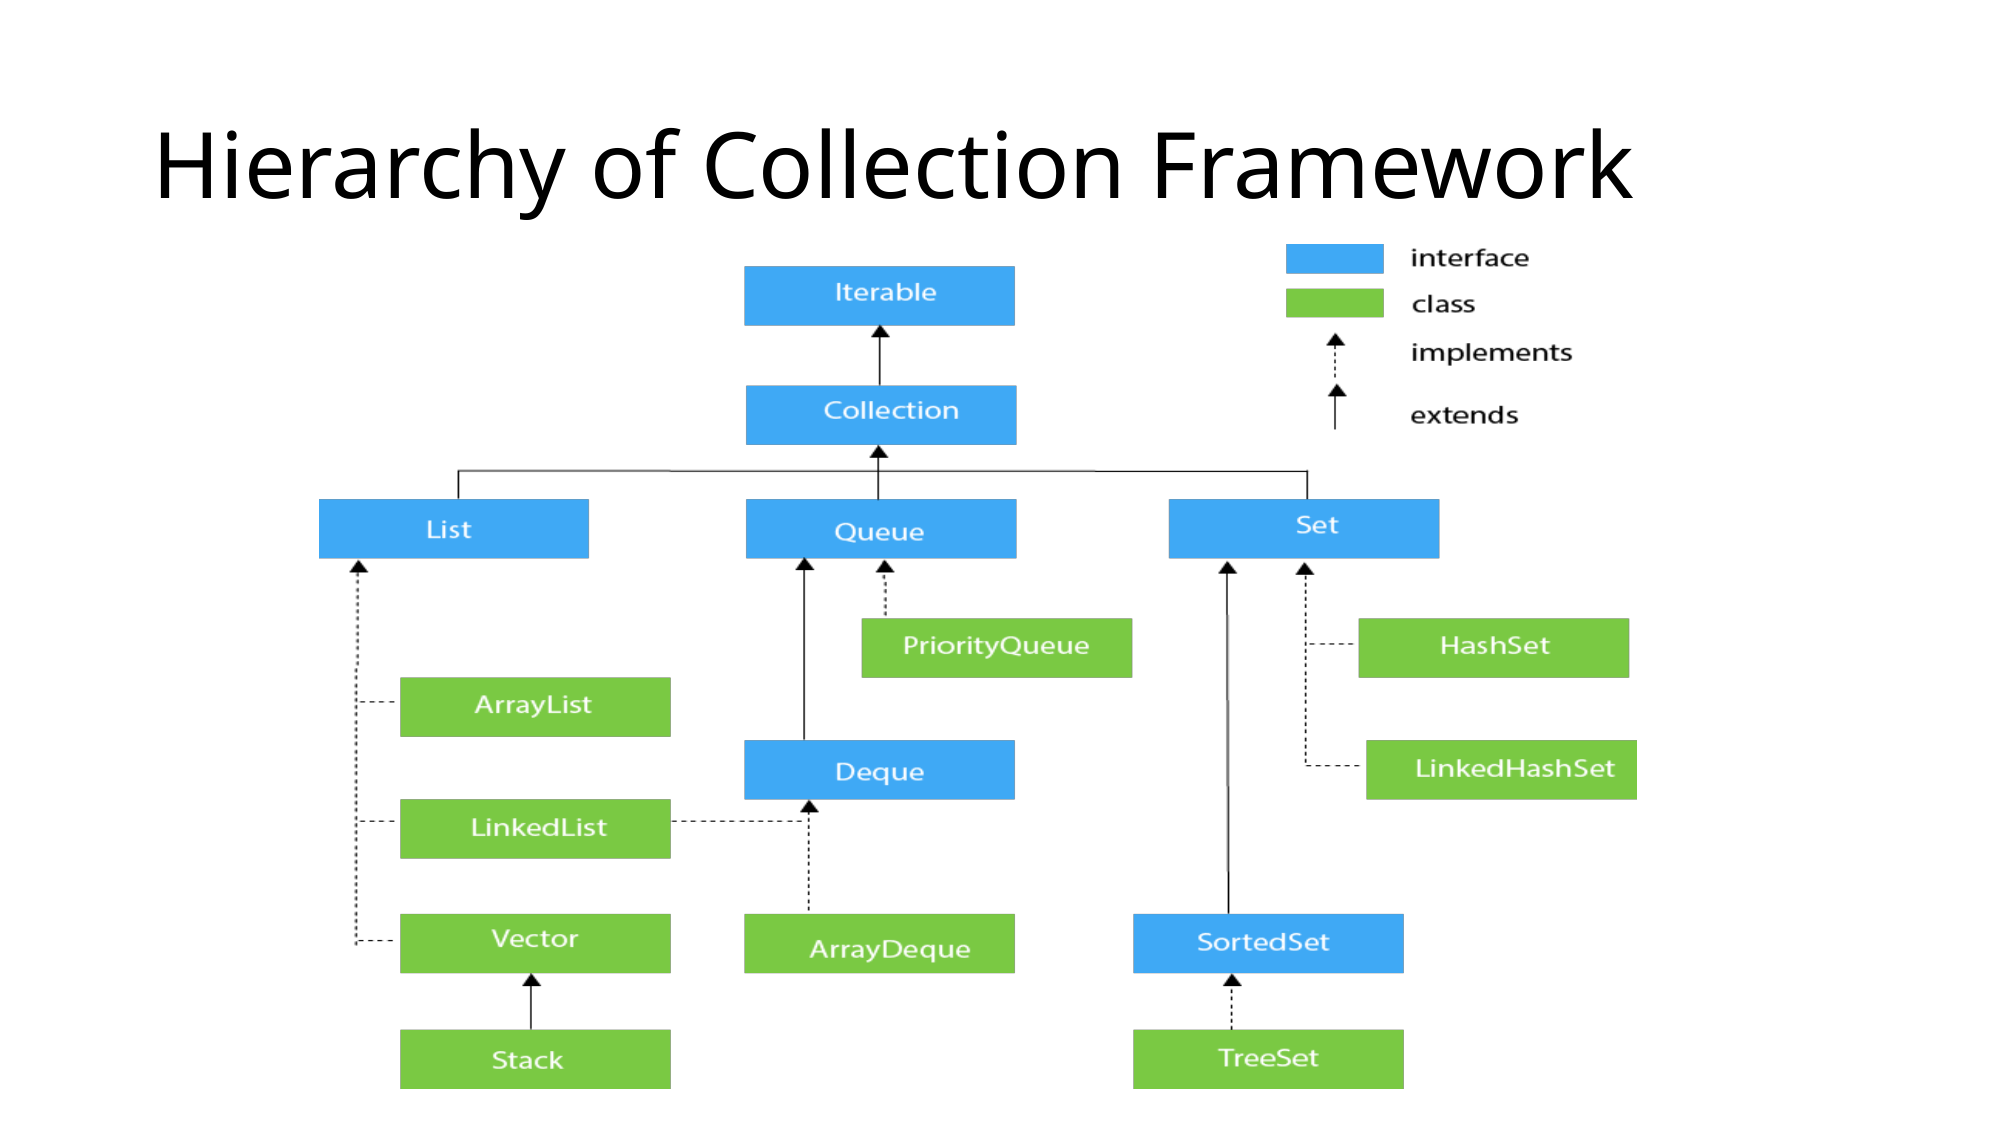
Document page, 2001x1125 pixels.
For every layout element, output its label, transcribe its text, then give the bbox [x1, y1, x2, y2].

title Hierarchy of Collection Framework [137, 59, 1863, 278]
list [319, 244, 1637, 1089]
